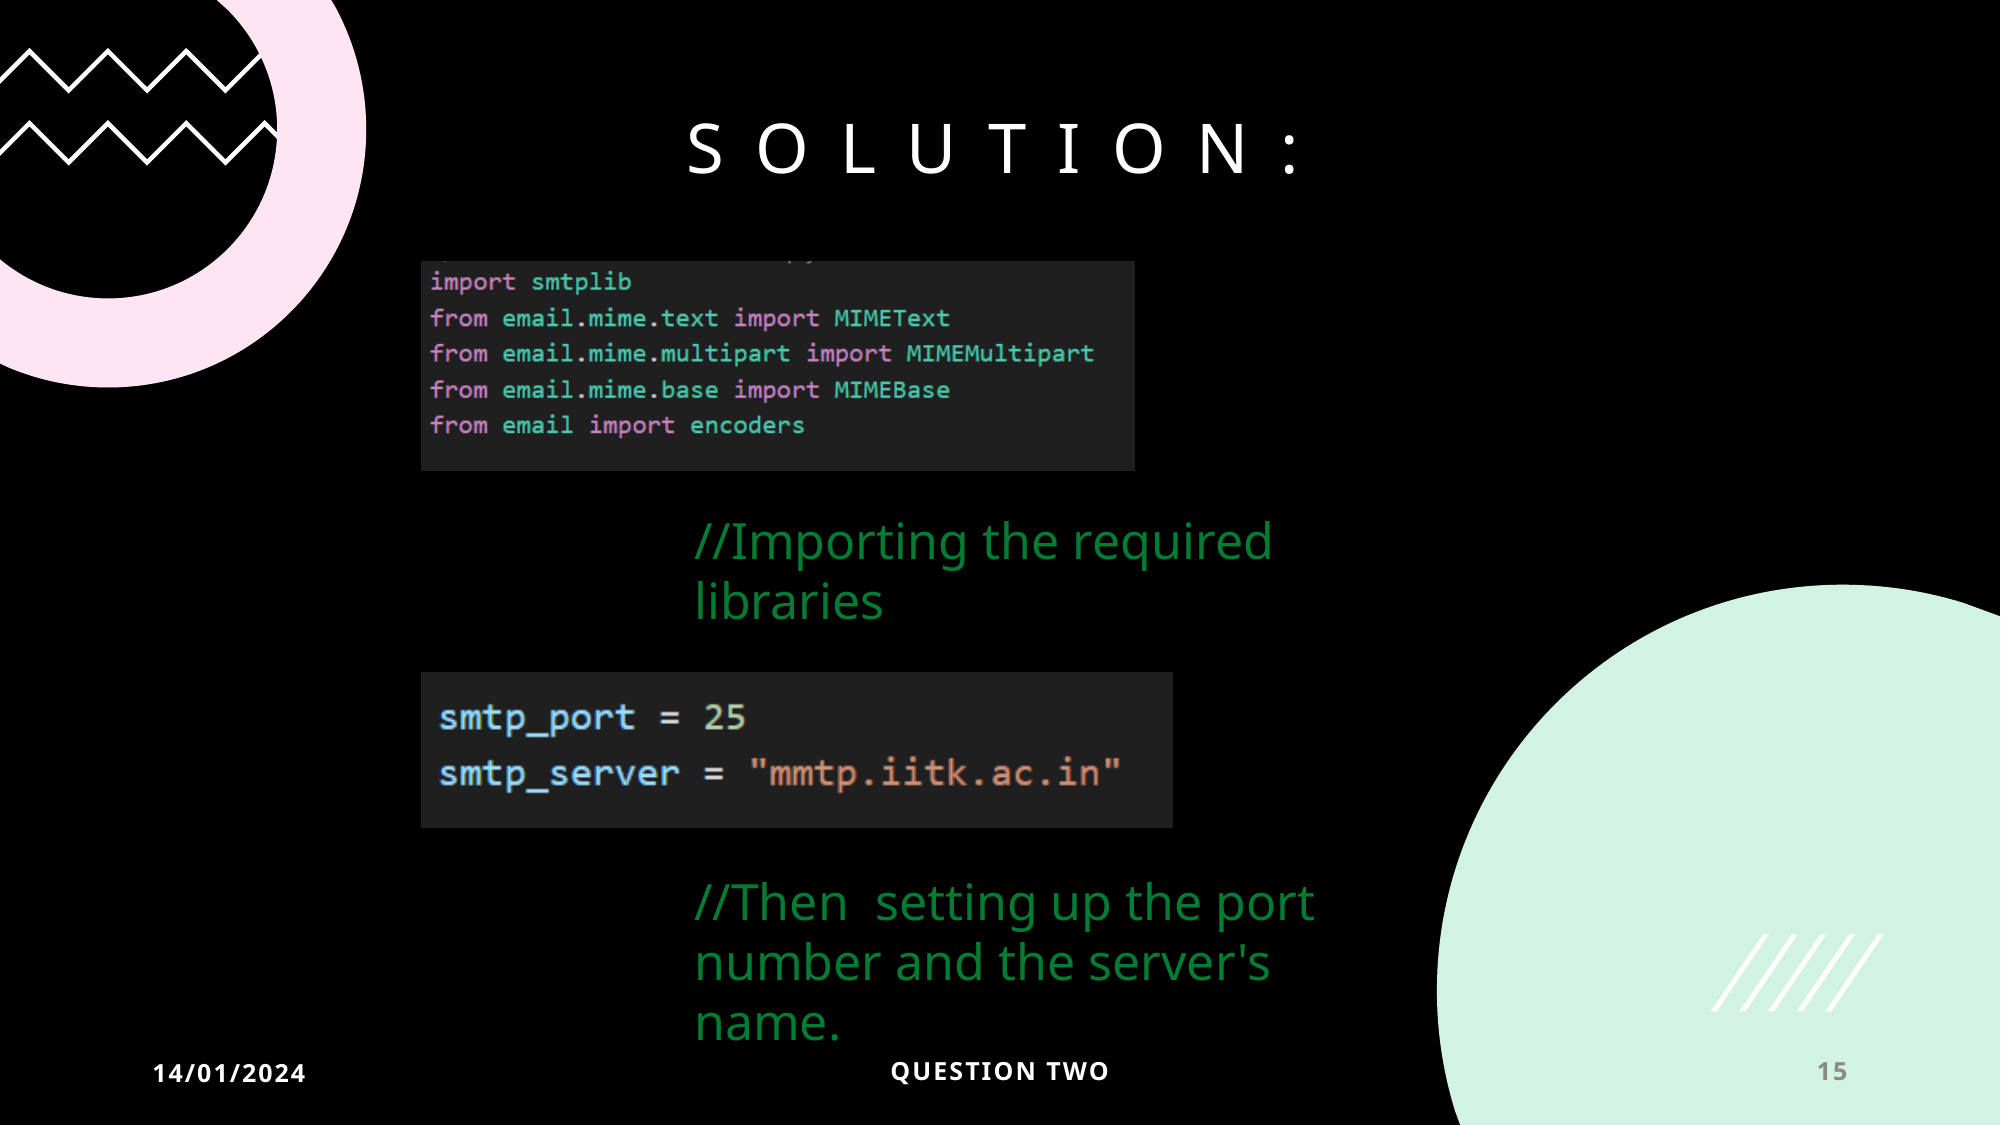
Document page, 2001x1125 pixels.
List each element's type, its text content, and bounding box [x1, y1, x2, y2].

text_box //Then setting up the port number and the server's name. [679, 863, 1431, 1058]
text_box [532, 77, 1467, 204]
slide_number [137, 1042, 588, 1103]
picture [421, 672, 1173, 828]
slide_number 15 [1412, 1042, 1863, 1103]
title Solution: [639, 95, 1315, 195]
picture [421, 261, 1135, 471]
footer Question two [662, 1042, 1338, 1103]
text_box //Importing the required libraries [679, 502, 1475, 637]
